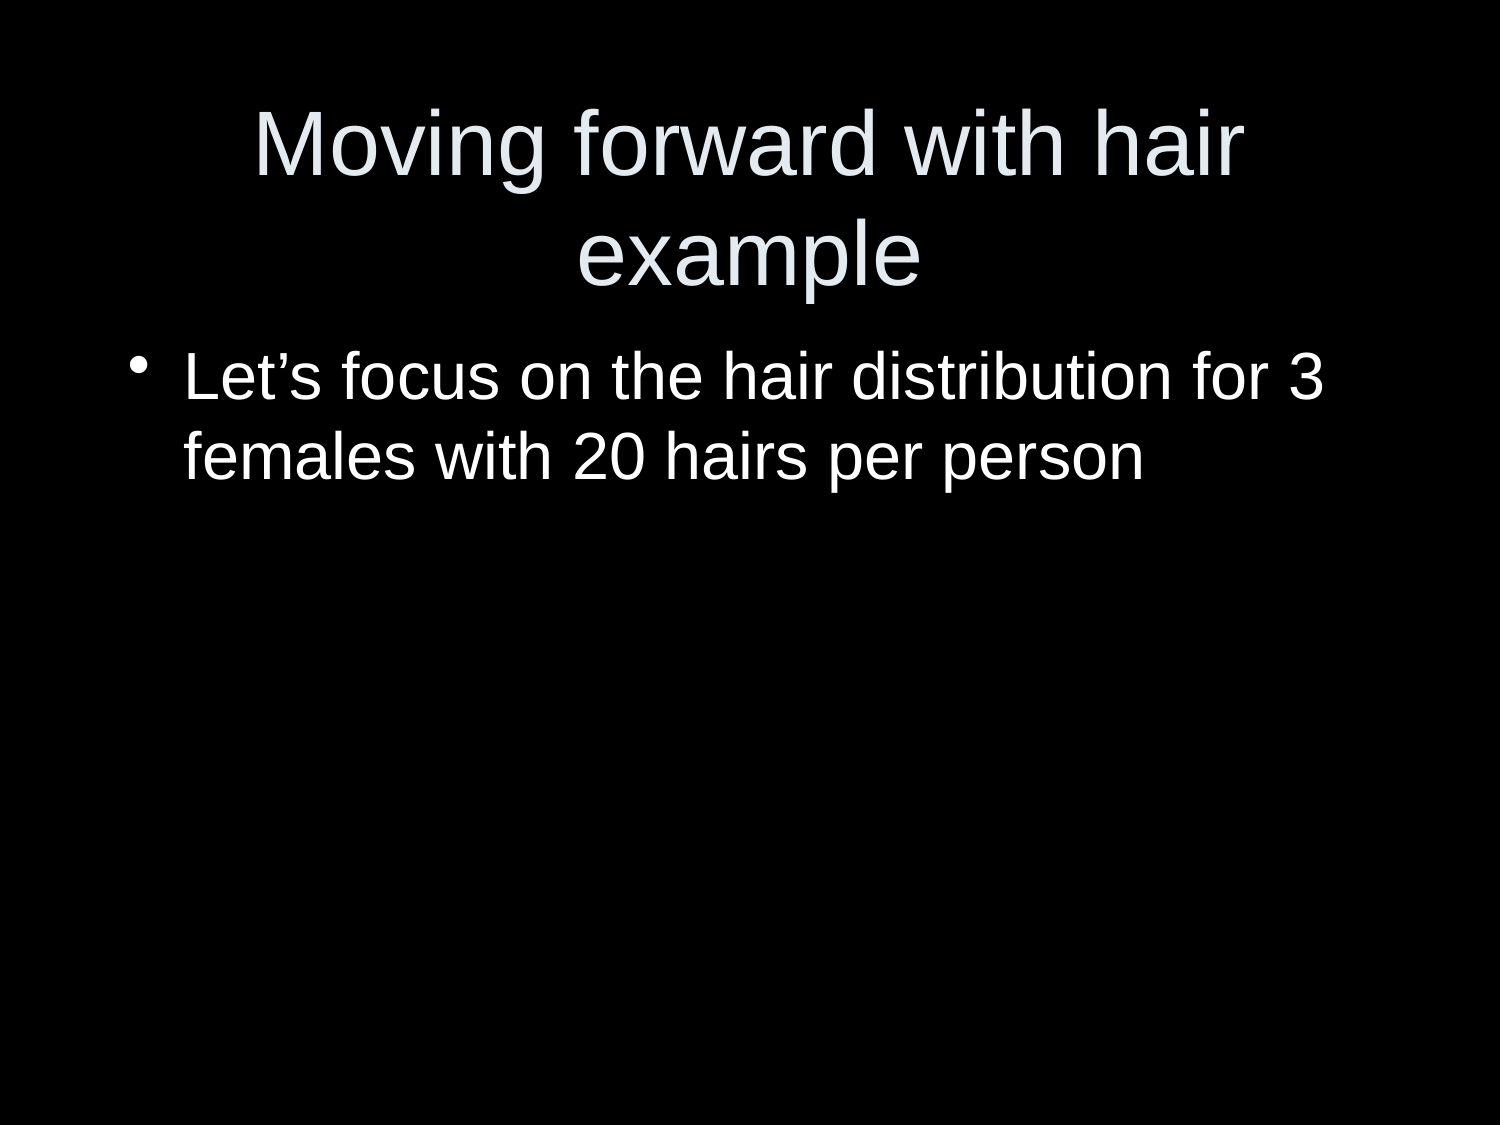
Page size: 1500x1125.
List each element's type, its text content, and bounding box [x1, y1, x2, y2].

list Let’s focus on the hair distribution for 3 females with 20 hairs per person [112, 324, 1388, 1000]
title Moving forward with hair example [112, 99, 1388, 288]
